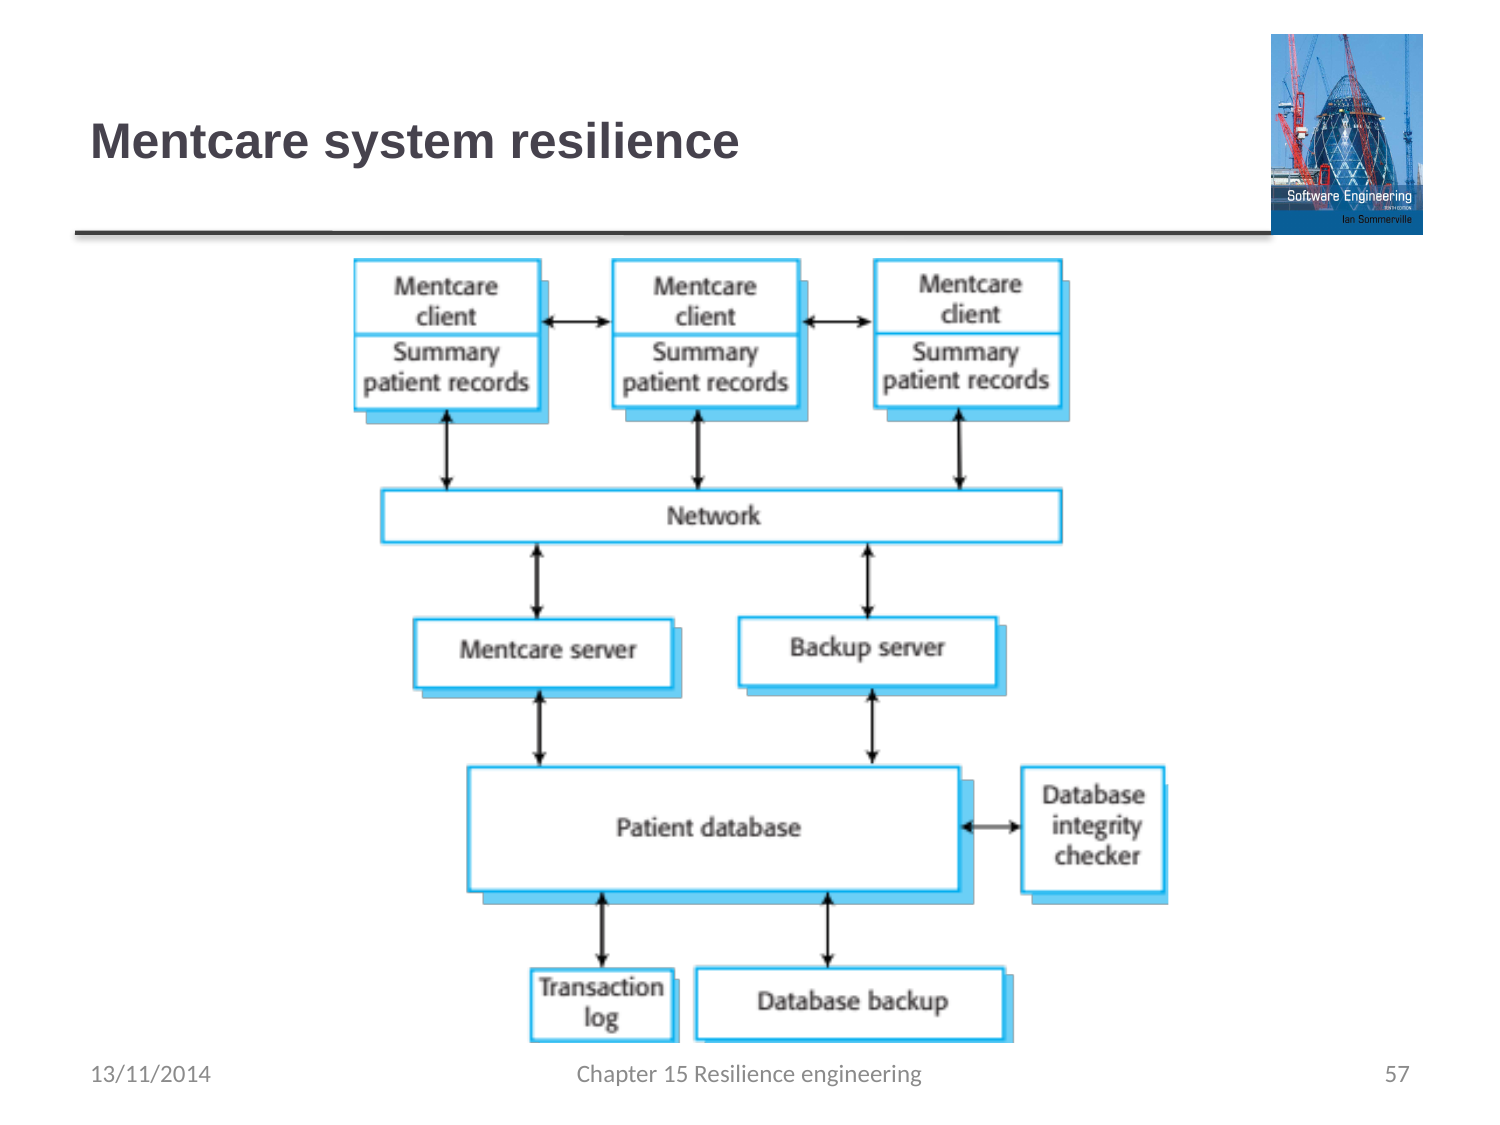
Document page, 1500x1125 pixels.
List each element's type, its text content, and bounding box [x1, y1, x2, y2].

title Mentcare system resilience [74, 44, 1272, 233]
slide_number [75, 1042, 425, 1103]
picture [353, 258, 1169, 1043]
slide_number 57 [1074, 1042, 1425, 1103]
footer Chapter 15 Resilience engineering [512, 1051, 988, 1103]
picture [1271, 34, 1423, 235]
